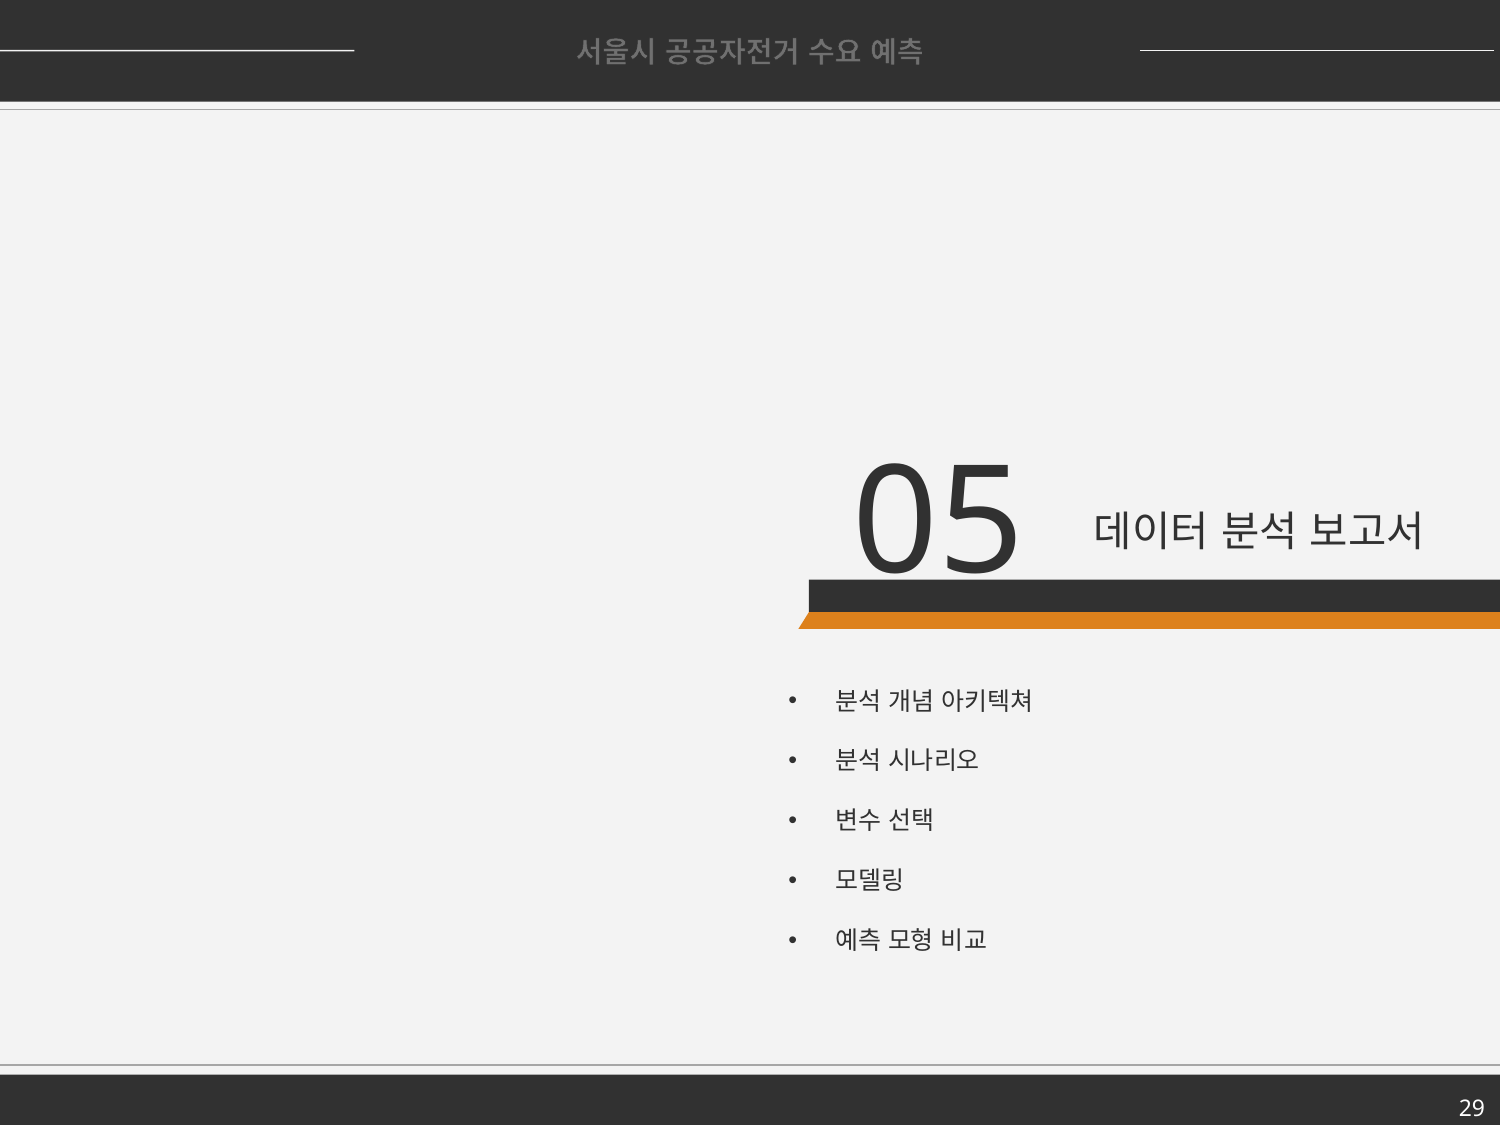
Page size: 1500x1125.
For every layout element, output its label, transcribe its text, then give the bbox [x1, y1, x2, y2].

text_box [796, 611, 1500, 632]
text_box 05 [837, 415, 1039, 577]
text_box 데이터 분석 보고서 [1060, 496, 1459, 562]
slide_number 29 [1175, 1085, 1500, 1125]
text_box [0, 0, 1500, 102]
text_box [0, 1073, 1500, 1125]
text_box [807, 577, 1500, 614]
text_box 분석 개념 아키텍쳐 분석 시나리오 변수 선택 모델링 예측 모형 비교 [773, 677, 1500, 962]
